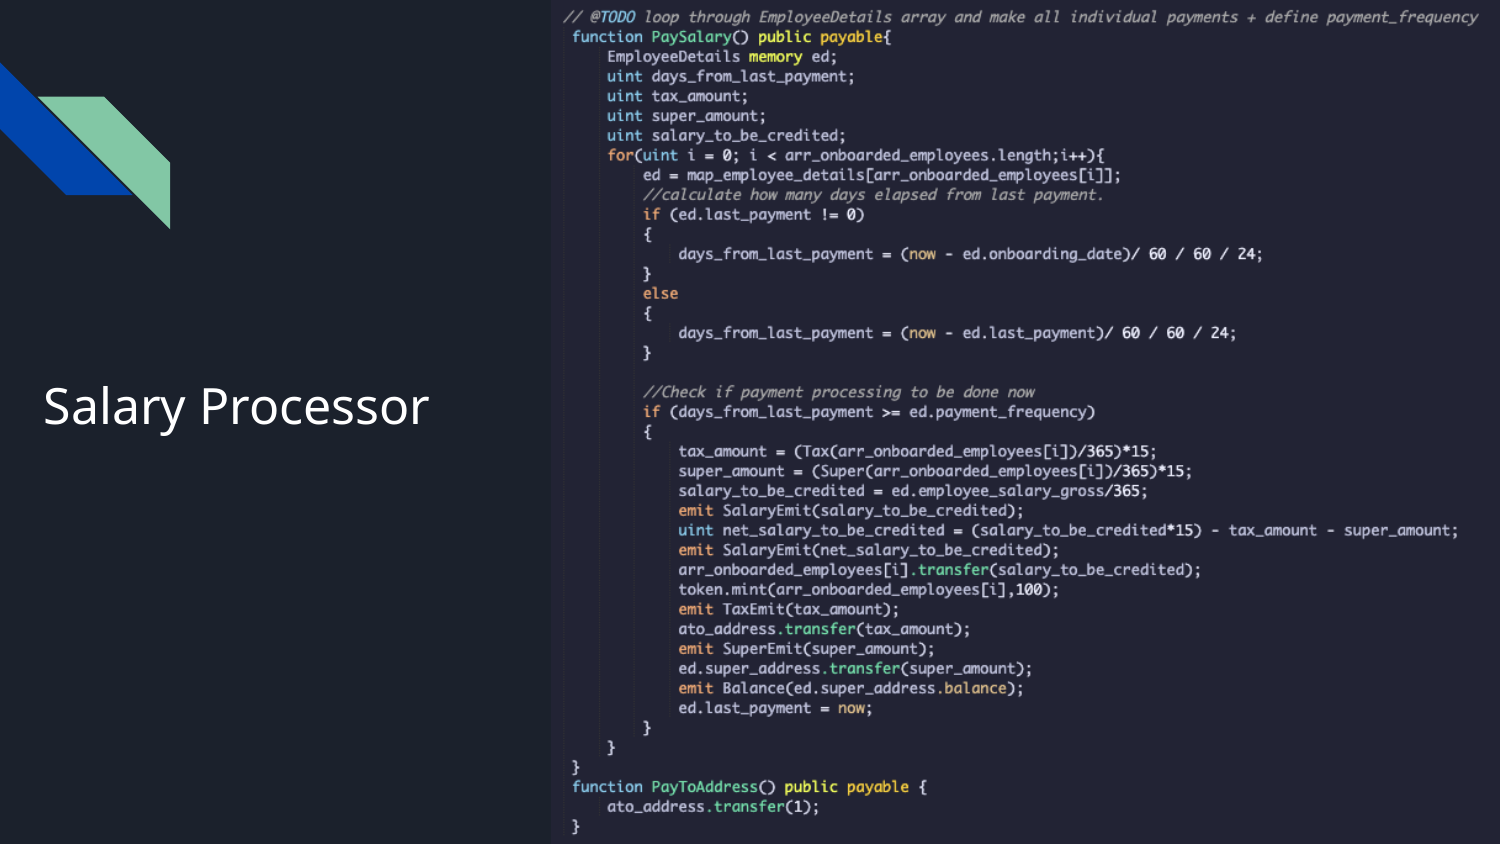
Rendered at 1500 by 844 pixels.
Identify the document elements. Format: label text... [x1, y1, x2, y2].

title Salary Processor [28, 359, 546, 542]
picture [551, 0, 1500, 844]
